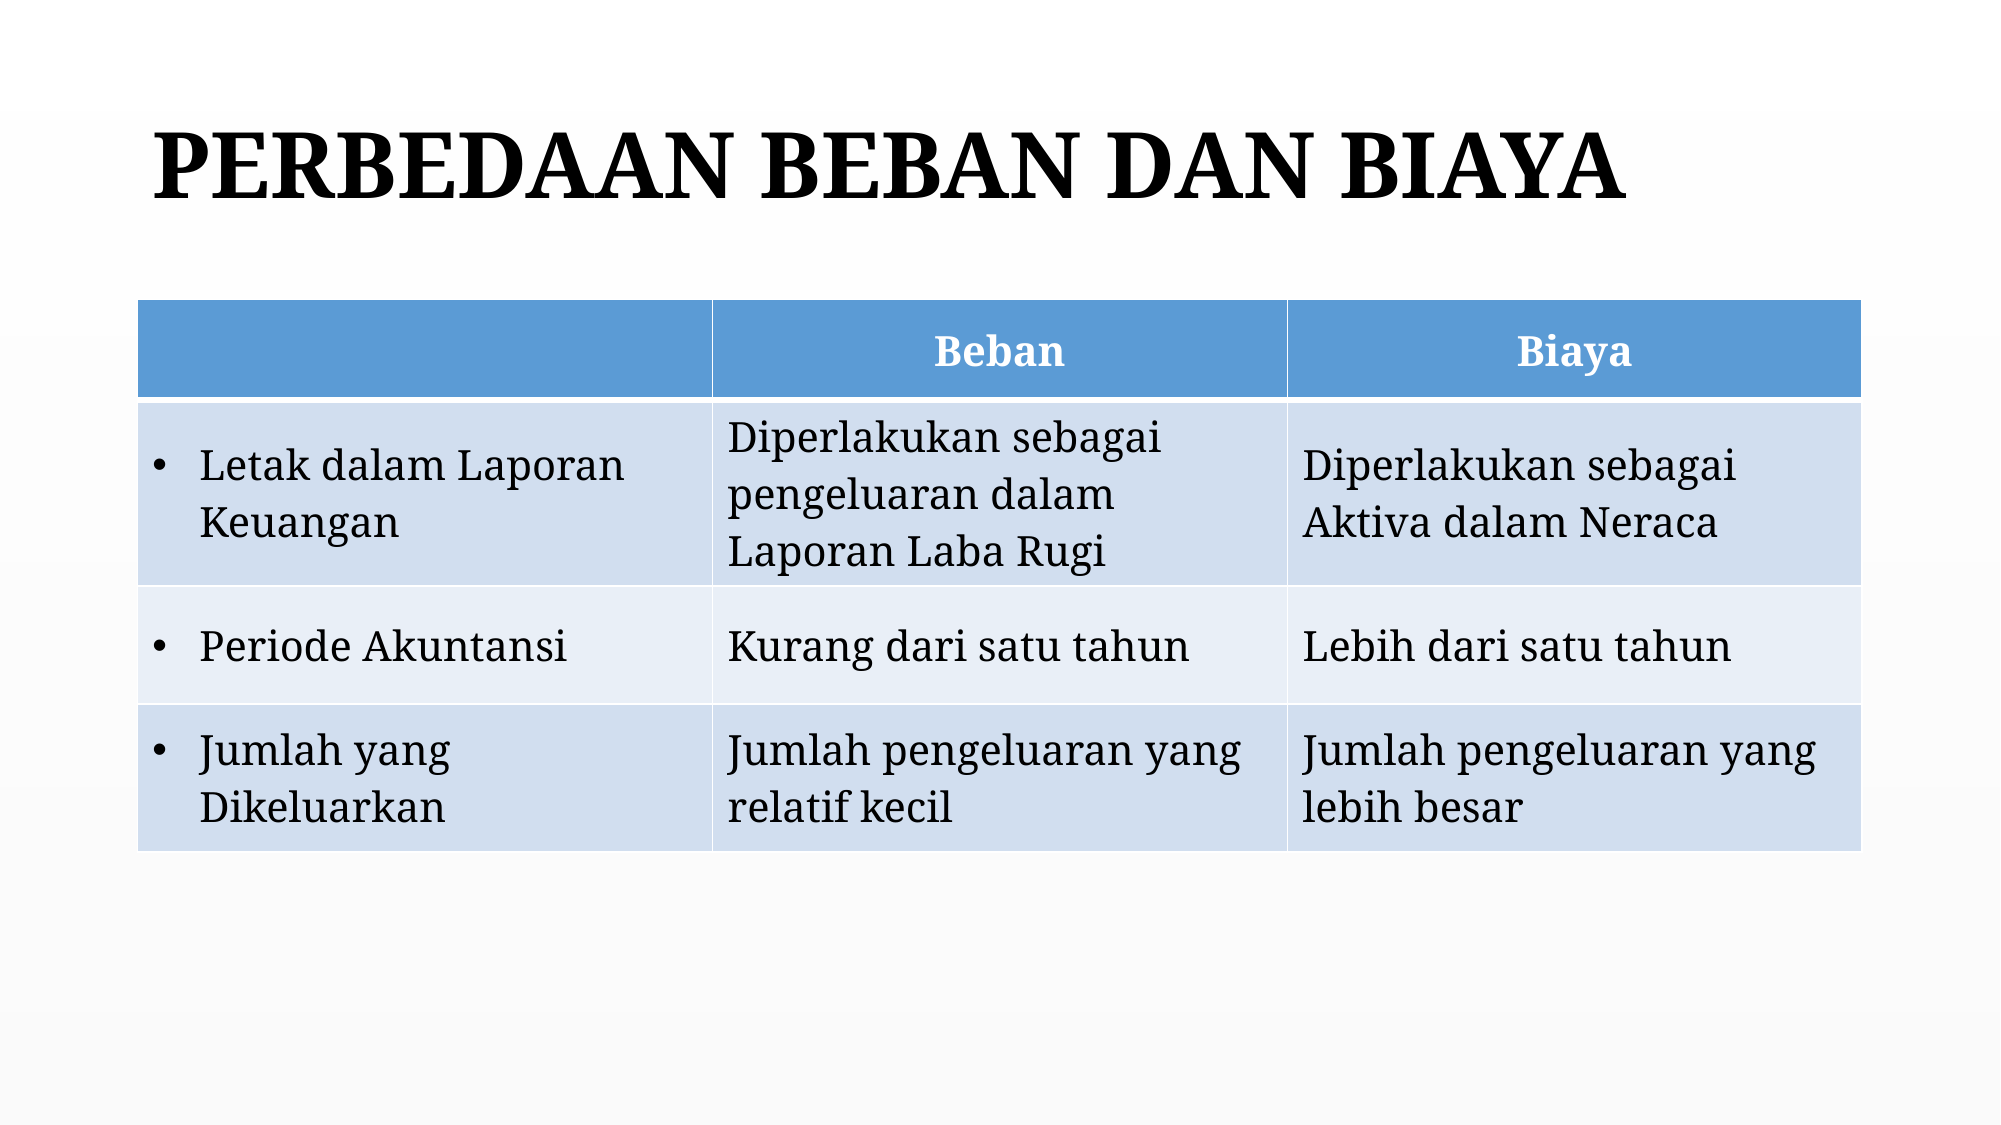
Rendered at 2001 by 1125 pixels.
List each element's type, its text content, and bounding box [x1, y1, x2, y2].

table_cell Jumlah yang Dikeluarkan [138, 705, 712, 851]
table_cell Letak dalam Laporan Keuangan [138, 403, 712, 585]
table_cell Jumlah pengeluaran yang lebih besar [1288, 705, 1861, 851]
table_cell Diperlakukan sebagai Aktiva dalam Neraca [1288, 403, 1861, 585]
table_header [138, 300, 712, 397]
table_header Biaya [1288, 300, 1861, 397]
title PERBEDAAN BEBAN DAN BIAYA [137, 59, 1863, 278]
table_cell Jumlah pengeluaran yang relatif kecil [713, 705, 1287, 851]
table_cell Periode Akuntansi [138, 587, 712, 703]
table_header Beban [713, 300, 1287, 397]
table_cell Diperlakukan sebagai pengeluaran dalam Laporan Laba Rugi [713, 403, 1287, 585]
table_cell Kurang dari satu tahun [713, 587, 1287, 703]
table_cell Lebih dari satu tahun [1288, 587, 1861, 703]
